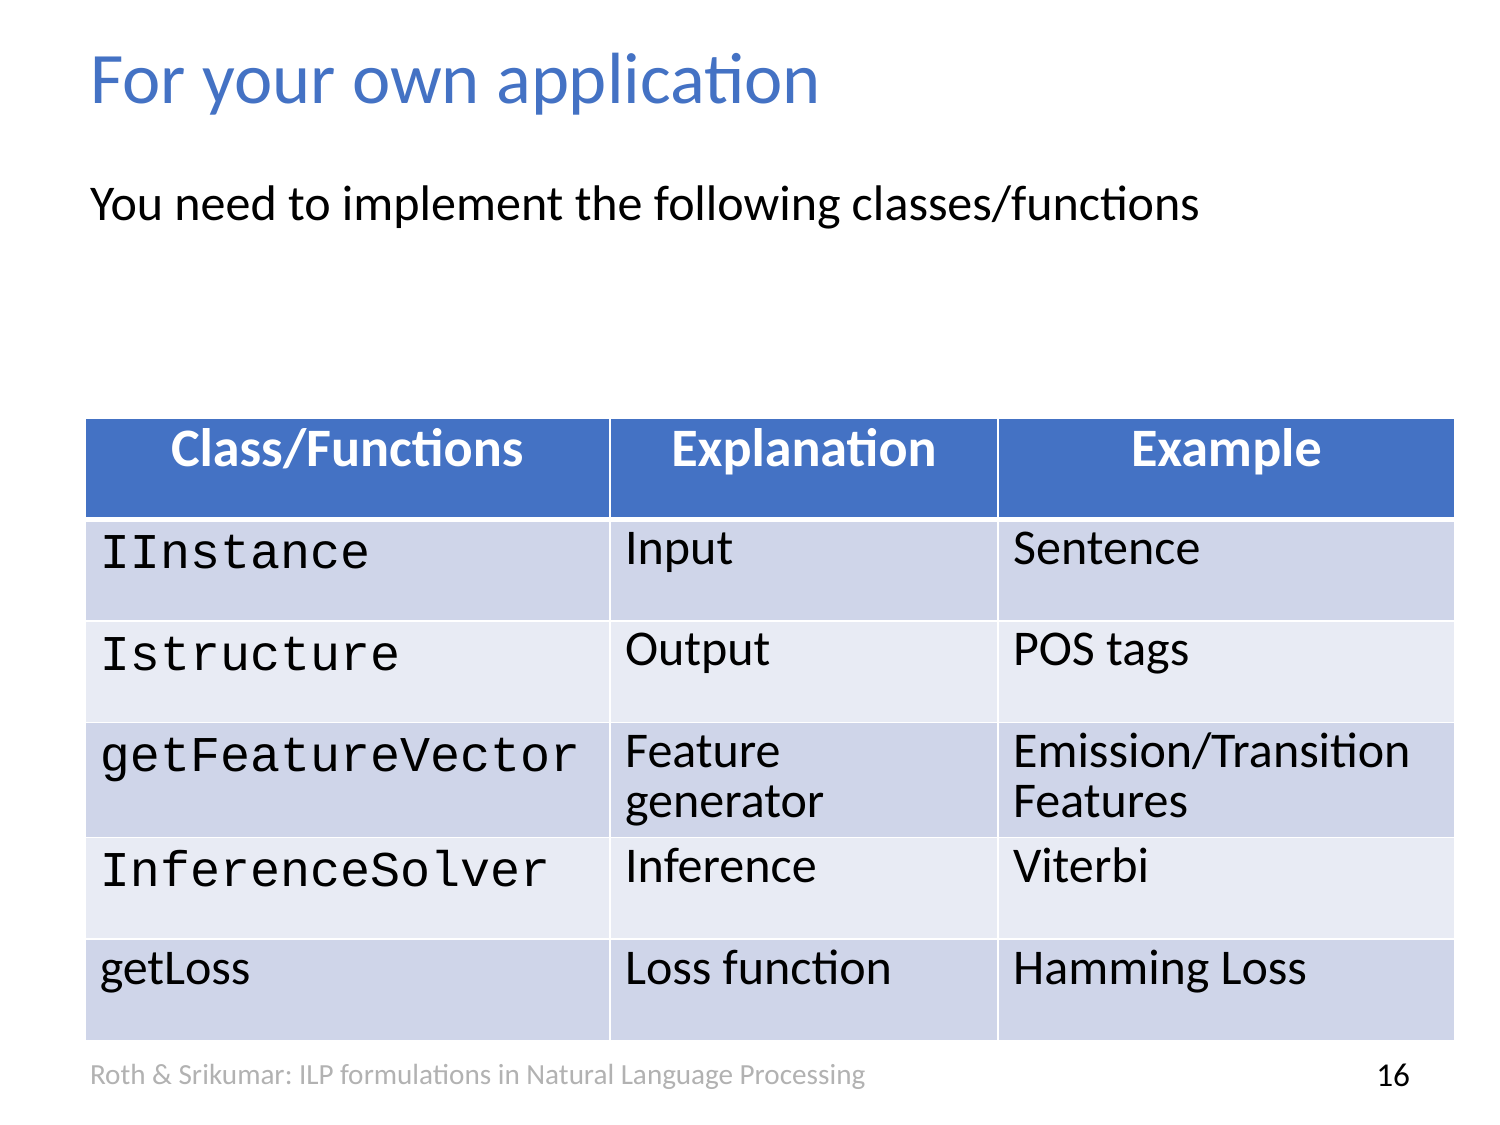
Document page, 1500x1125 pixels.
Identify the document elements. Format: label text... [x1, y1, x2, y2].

table_cell Inference [611, 838, 997, 938]
table_header Example [999, 419, 1454, 517]
table_cell Emission/Transition Features [999, 723, 1454, 837]
footer Roth & Srikumar: ILP formulations in Natural Language Processing [75, 1042, 988, 1103]
table_cell getFeatureVector [86, 723, 609, 837]
table_header Class/Functions [86, 419, 609, 517]
table_header Explanation [611, 419, 997, 517]
list You need to implement the following classes/functions [75, 162, 1425, 1006]
title For your own application [75, 23, 1425, 125]
table_cell Output [611, 622, 997, 722]
table_cell InferenceSolver [86, 838, 609, 938]
table_cell Sentence [999, 522, 1454, 620]
table_cell Input [611, 522, 997, 620]
table_cell Istructure [86, 622, 609, 722]
slide_number 15 [1074, 1042, 1425, 1103]
table_cell Hamming Loss [999, 940, 1454, 1040]
table_cell Viterbi [999, 838, 1454, 938]
table_cell getLoss [86, 940, 609, 1040]
table_cell IInstance [86, 522, 609, 620]
table_cell Loss function [611, 940, 997, 1040]
table_cell Feature generator [611, 723, 997, 837]
table_cell POS tags [999, 622, 1454, 722]
